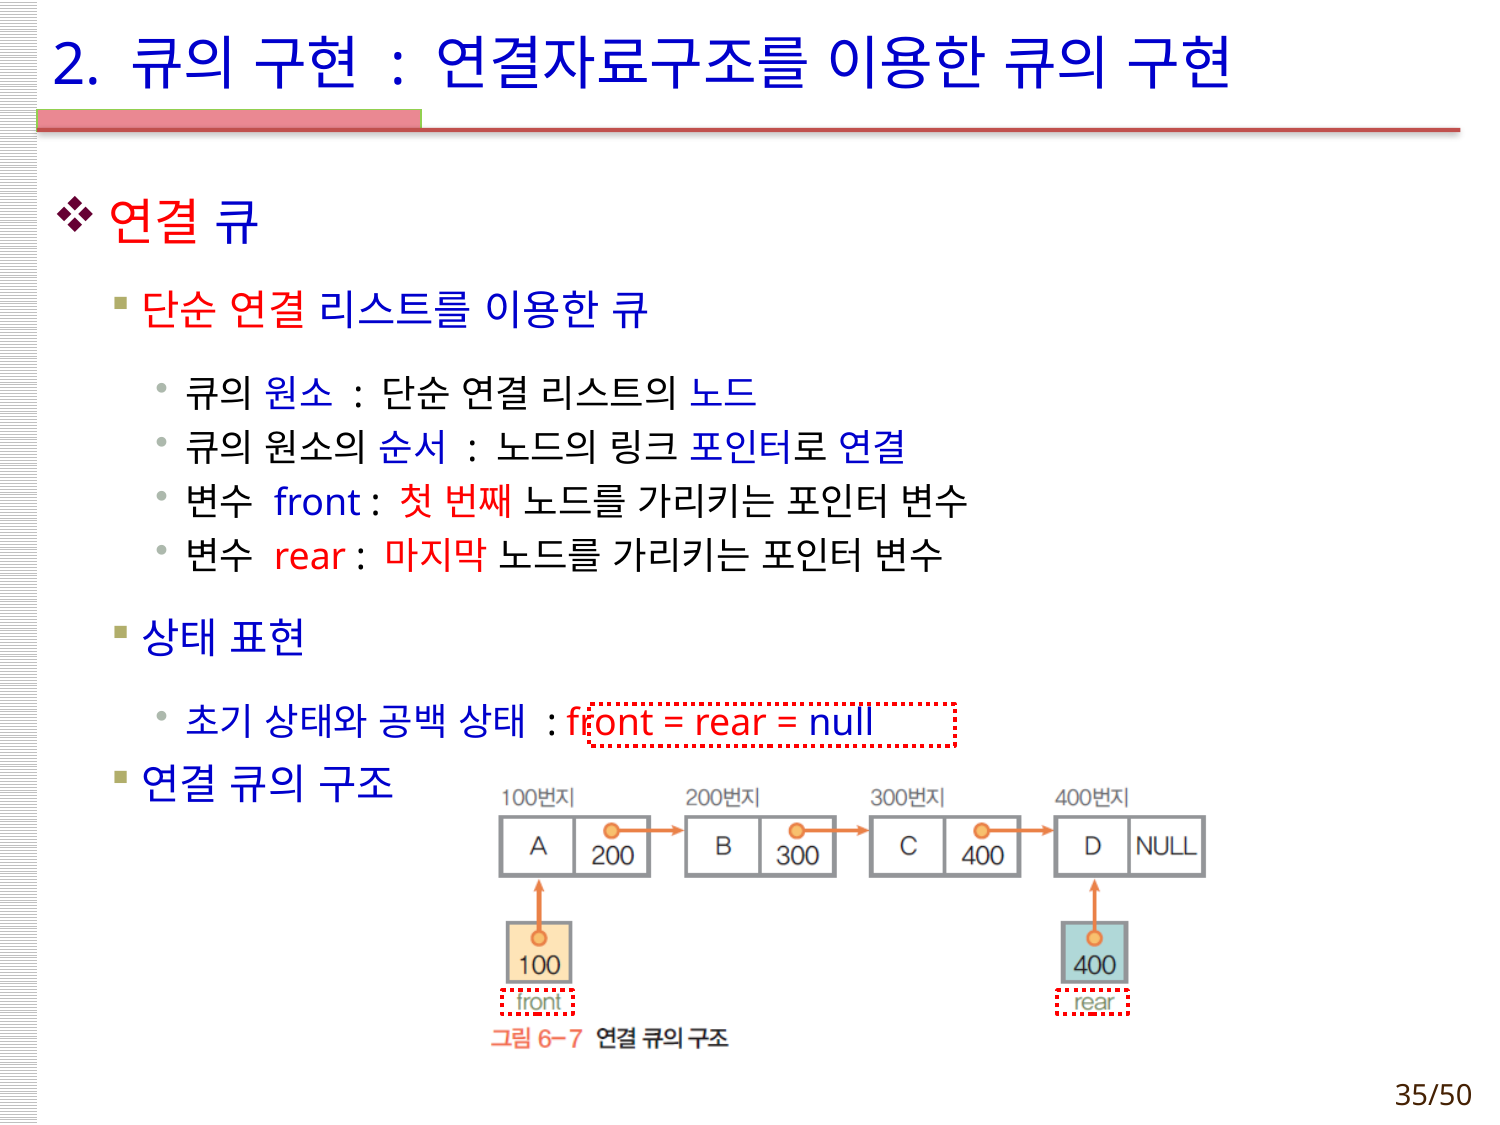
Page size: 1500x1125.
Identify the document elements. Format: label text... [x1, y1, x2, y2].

title 2. 큐의 구현 : 연결자료구조를 이용한 큐의 구현 [37, 13, 1471, 109]
text_box [587, 702, 957, 748]
list 연결 큐 단순 연결 리스트를 이용한 큐 큐의 원소 : 단순 연결 리스트의 노드 큐의 원소의 순서 : 노드의 링크 포인터로 연결 변수 front : 첫 번째 노드를 가리키는 포인터 변수 변수 rear : 마지막 노드를 가리키는 포인터 변수 상태 표현 초기 상태와 공백 상태 : front = rear = null 연결 큐의 구조 [37, 152, 1463, 1091]
picture [489, 781, 1211, 1055]
